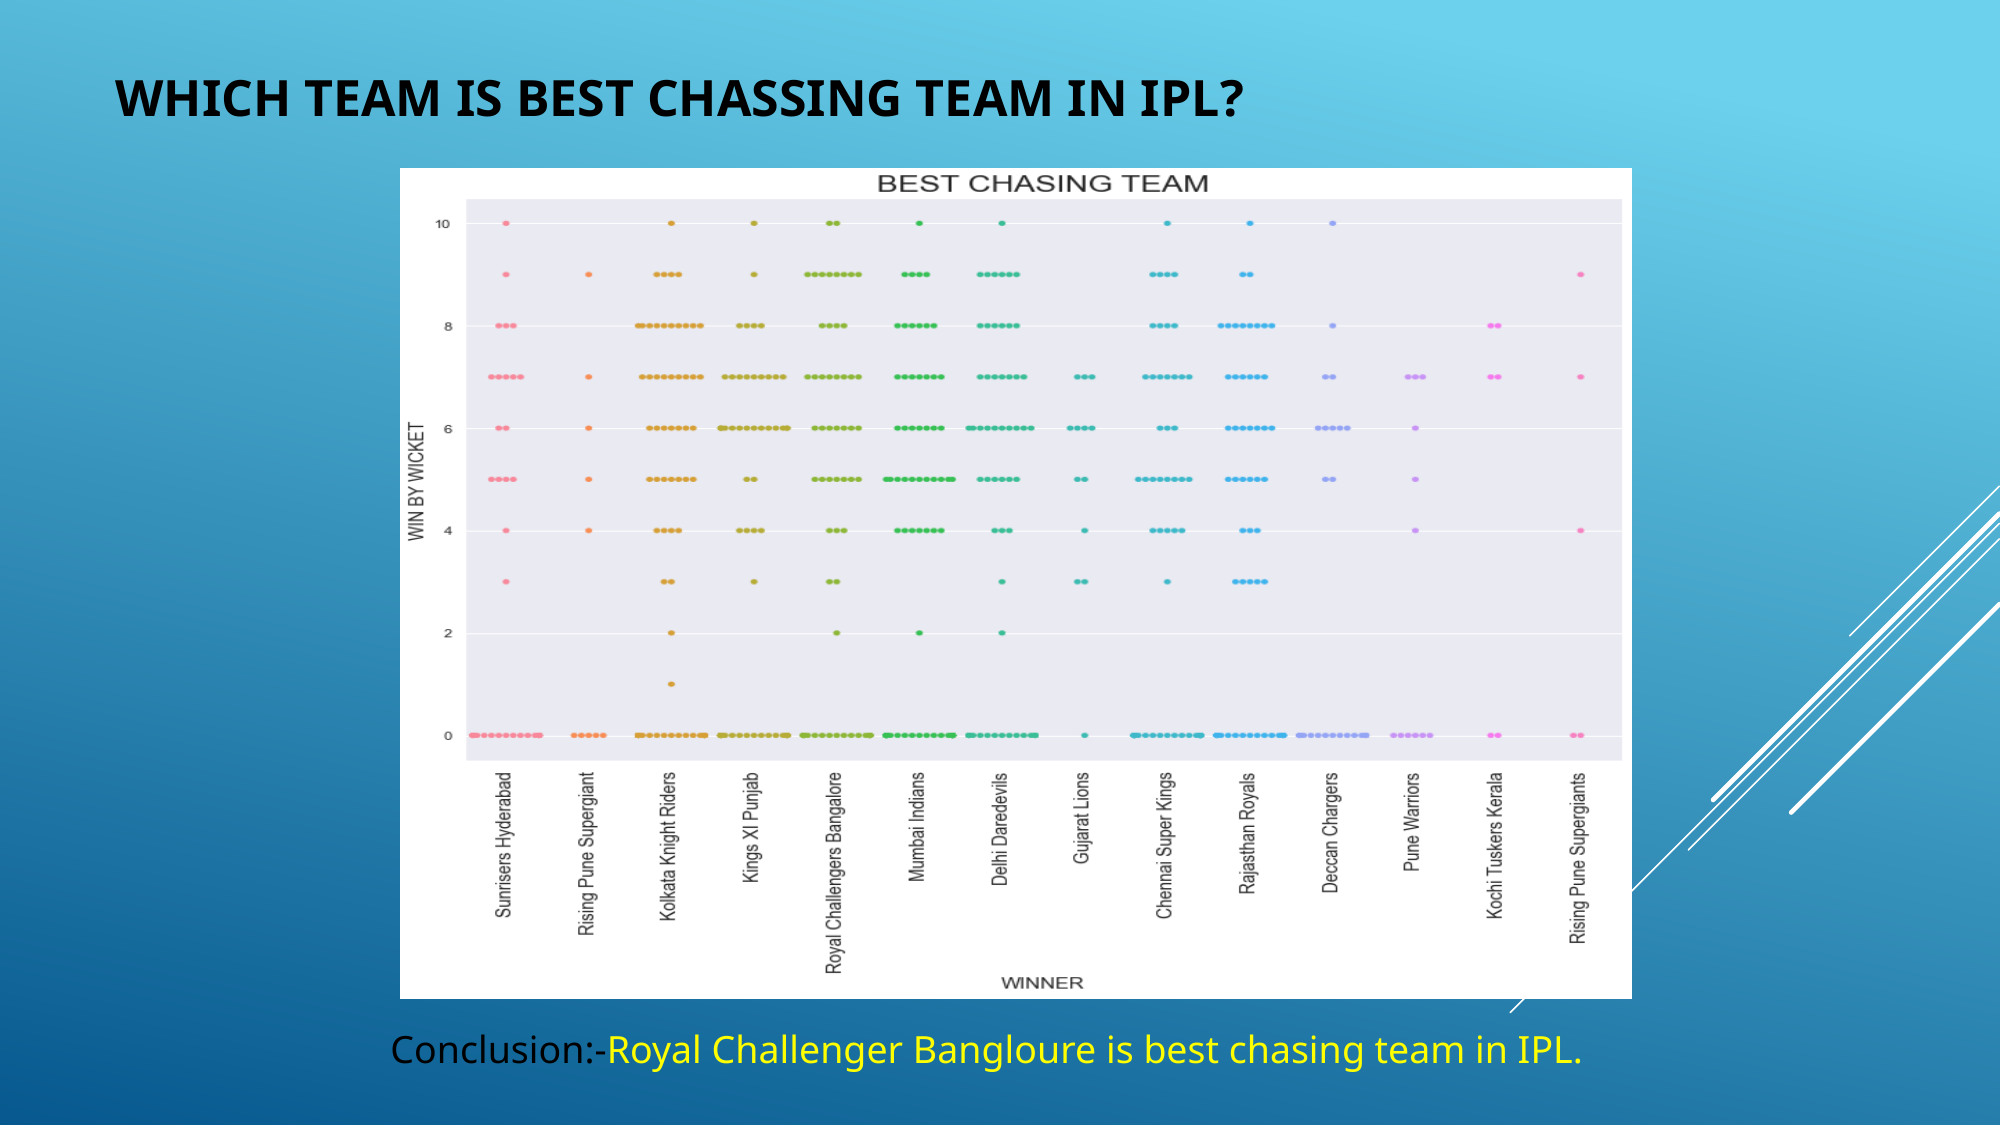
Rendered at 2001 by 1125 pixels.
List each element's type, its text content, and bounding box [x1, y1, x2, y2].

text_box WHICH TEAM IS BEST CHASSING TEAM IN IPL? [100, 58, 1761, 134]
picture [400, 167, 1632, 999]
text_box Conclusion:-Royal Challenger Bangloure is best chasing team in IPL. [375, 1018, 1856, 1124]
